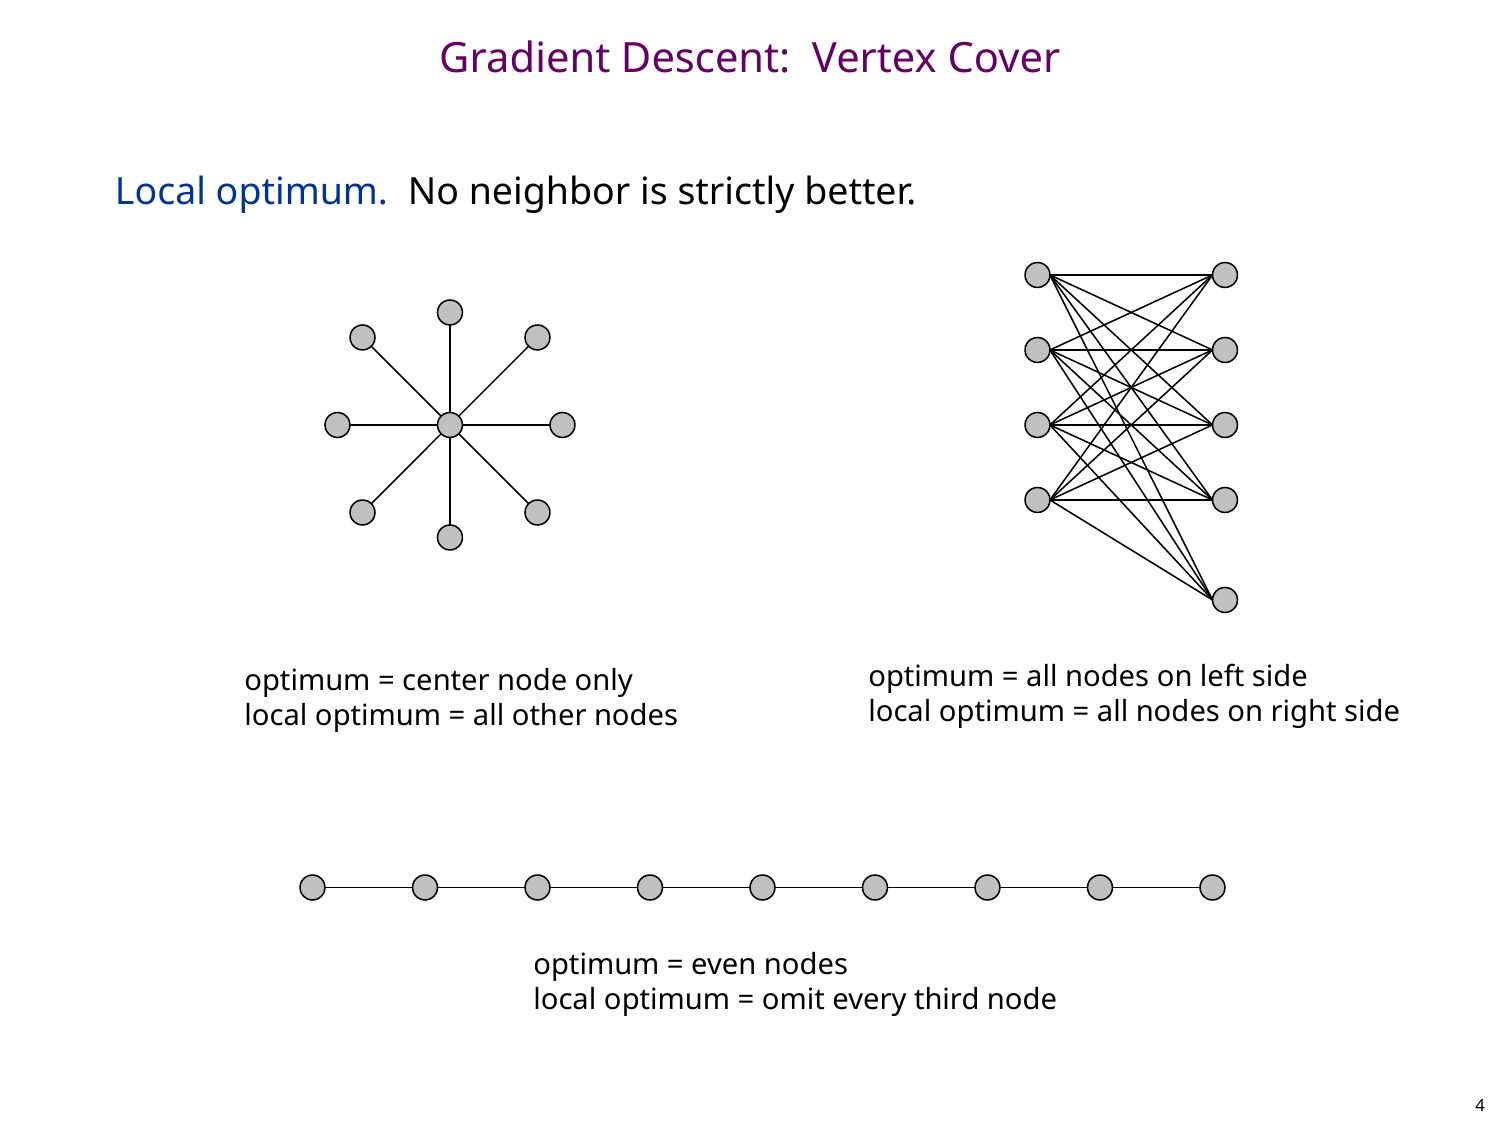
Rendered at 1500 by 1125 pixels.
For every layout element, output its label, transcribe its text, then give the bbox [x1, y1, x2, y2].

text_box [1049, 274, 1213, 349]
text_box [350, 324, 376, 350]
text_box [371, 433, 442, 504]
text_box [1049, 510, 1213, 601]
slide_number 4 [1187, 1087, 1500, 1125]
text_box [750, 875, 775, 901]
text_box [437, 525, 463, 550]
text_box [1025, 262, 1050, 288]
list Local optimum. No neighbor is strictly better. [99, 149, 1388, 1038]
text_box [1049, 433, 1213, 501]
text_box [371, 346, 442, 417]
text_box [862, 875, 888, 901]
text_box [1200, 875, 1225, 901]
text_box [437, 417, 461, 438]
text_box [458, 346, 529, 417]
text_box [1025, 337, 1042, 363]
text_box [1213, 262, 1238, 288]
text_box [1215, 587, 1238, 613]
text_box optimum = even nodes local optimum = omit every third node [518, 937, 1073, 1023]
text_box [437, 299, 463, 325]
text_box [1025, 487, 1042, 513]
text_box [412, 875, 438, 901]
text_box [324, 412, 350, 438]
text_box [525, 500, 550, 526]
text_box [1025, 412, 1042, 438]
text_box [550, 412, 575, 438]
text_box [1087, 875, 1113, 901]
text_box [458, 433, 529, 504]
text_box optimum = center node only local optimum = all other nodes [229, 653, 694, 739]
text_box [637, 875, 663, 901]
text_box [525, 875, 550, 901]
text_box [300, 875, 325, 901]
title Gradient Descent: Vertex Cover [0, 24, 1500, 100]
text_box [1218, 487, 1238, 513]
text_box [350, 500, 376, 526]
text_box [1218, 412, 1238, 438]
text_box optimum = all nodes on left side local optimum = all nodes on right side [853, 649, 1416, 735]
text_box [525, 324, 550, 350]
text_box [1218, 337, 1238, 363]
text_box [975, 875, 1000, 901]
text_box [1049, 349, 1213, 426]
